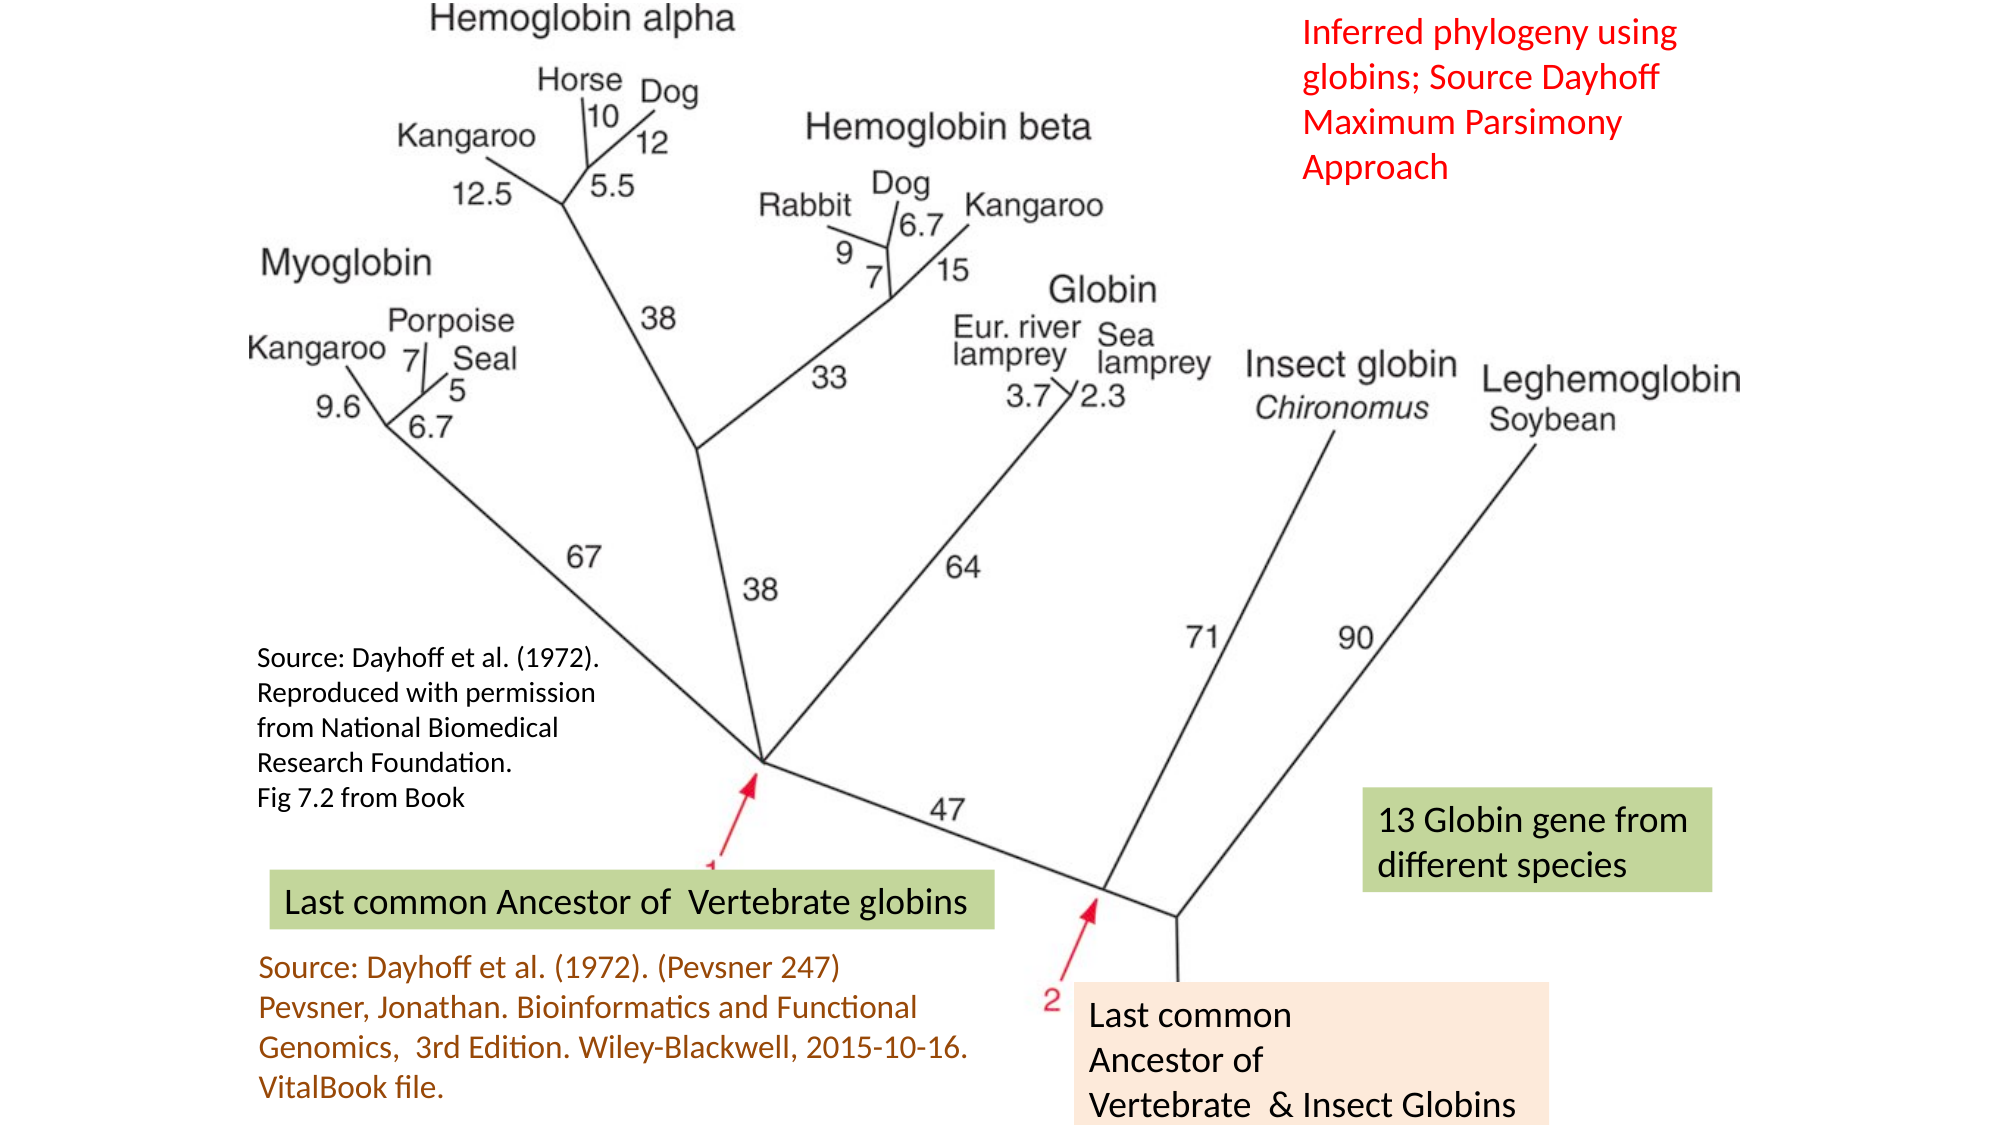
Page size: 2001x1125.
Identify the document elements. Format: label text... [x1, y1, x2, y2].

text_box Last common Ancestor of Vertebrate & Insect Globins [1074, 1062, 1550, 1125]
text_box Source: Dayhoff et al. (1972). (Pevsner 247) Pevsner, Jonathan. Bioinformatics and Functional Genomics, 3rd Edition. Wiley-Blackwell, 2015-10-16. VitalBook file. [243, 938, 1045, 1113]
text_box Inferred phylogeny using globins; Source Dayhoff Maximum Parsimony Approach [1287, 0, 1800, 195]
picture [249, 3, 1740, 1055]
